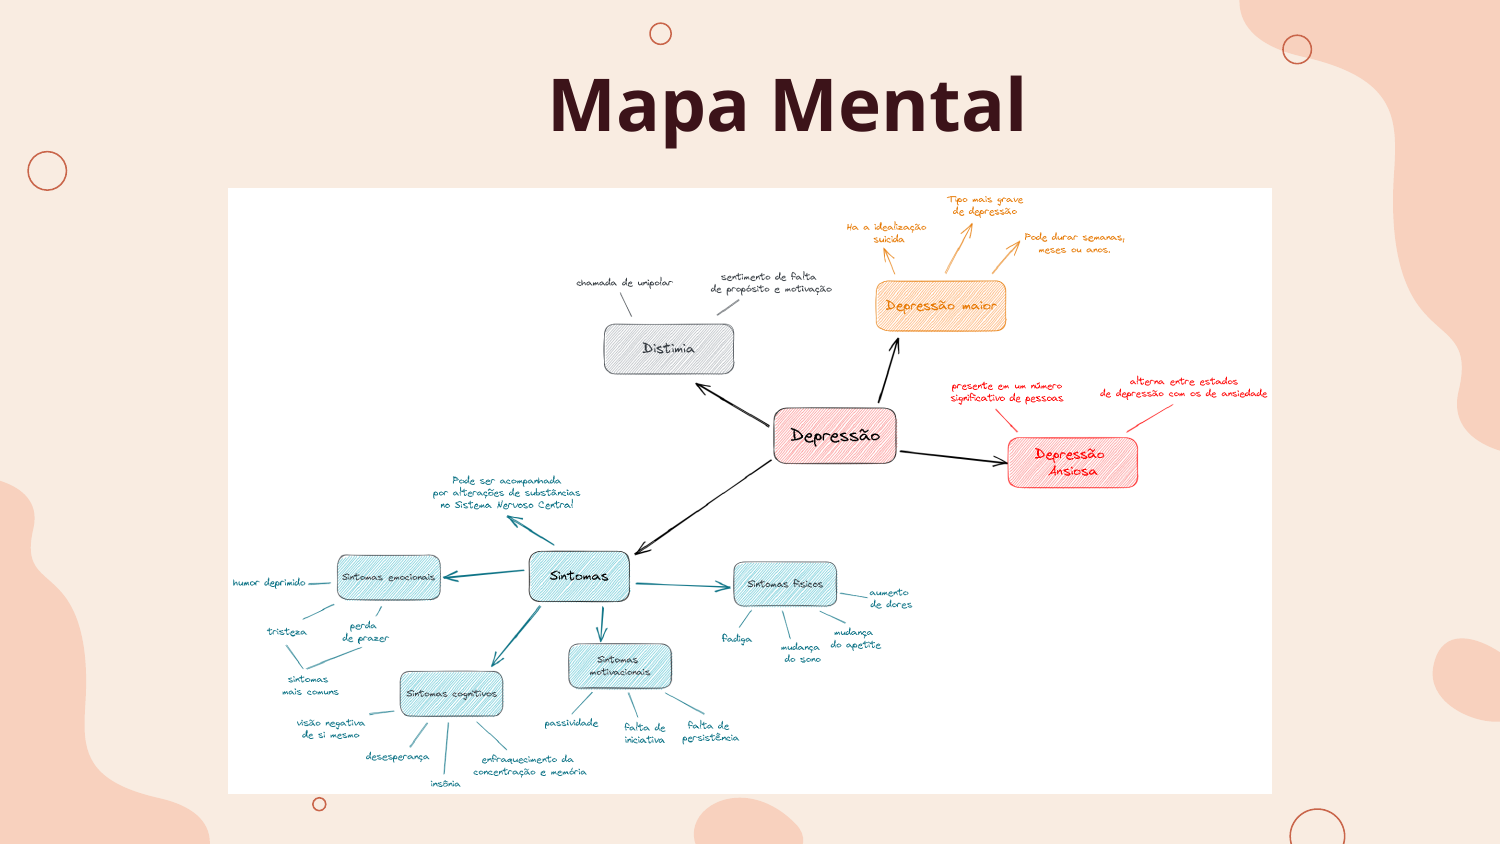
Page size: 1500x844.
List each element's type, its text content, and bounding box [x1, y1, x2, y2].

title Mapa Mental [117, 43, 1459, 169]
picture [228, 187, 1272, 794]
